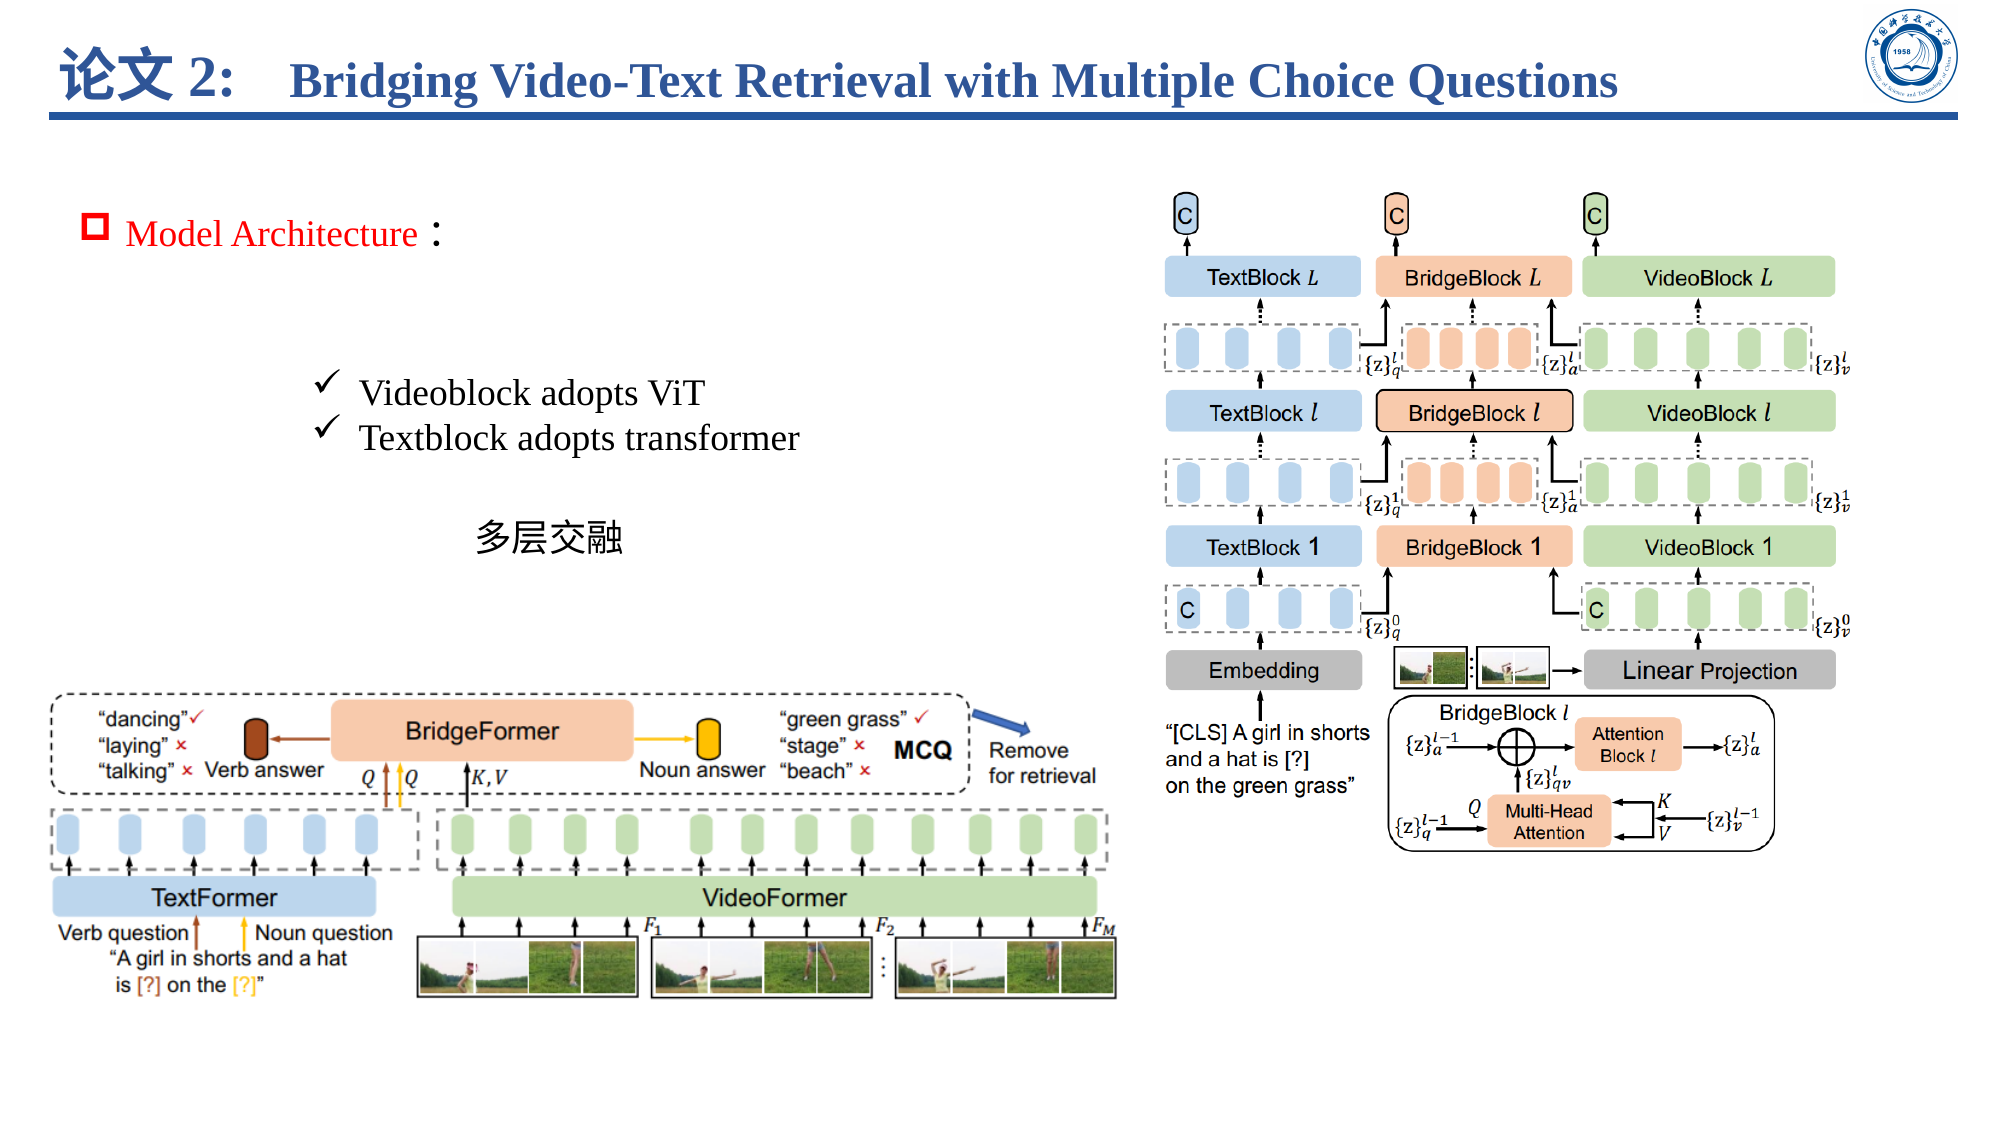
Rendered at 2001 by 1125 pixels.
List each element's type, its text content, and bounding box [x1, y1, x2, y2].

text_box Videoblock adopts ViT Textblock adopts transformer [296, 360, 816, 465]
text_box Model Architecture： [63, 201, 480, 262]
picture [34, 177, 1864, 1009]
text_box 多层交融 [459, 506, 640, 566]
text_box 论文2: [43, 30, 253, 115]
picture [1863, 4, 1958, 103]
text_box Bridging Video-Text Retrieval with Multiple Choice Questions [274, 40, 1708, 116]
